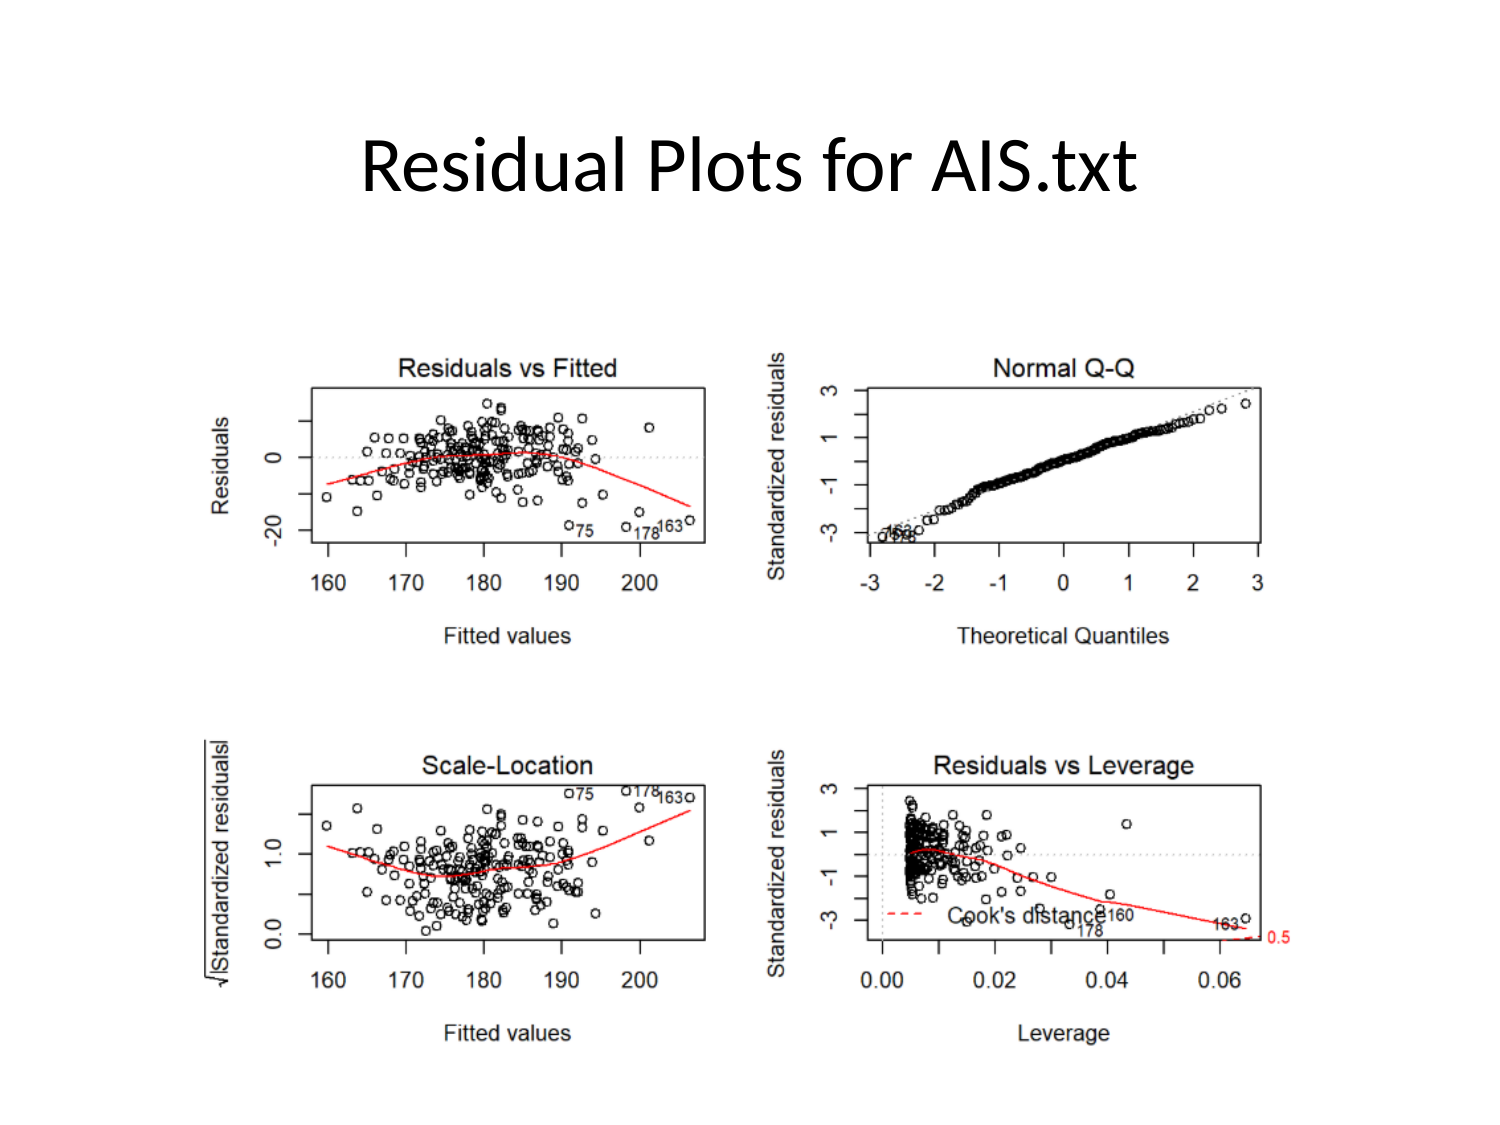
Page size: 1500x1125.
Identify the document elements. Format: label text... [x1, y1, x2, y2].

title Residual Plots for AIS.txt [51, 97, 1449, 223]
picture [162, 299, 1381, 1076]
